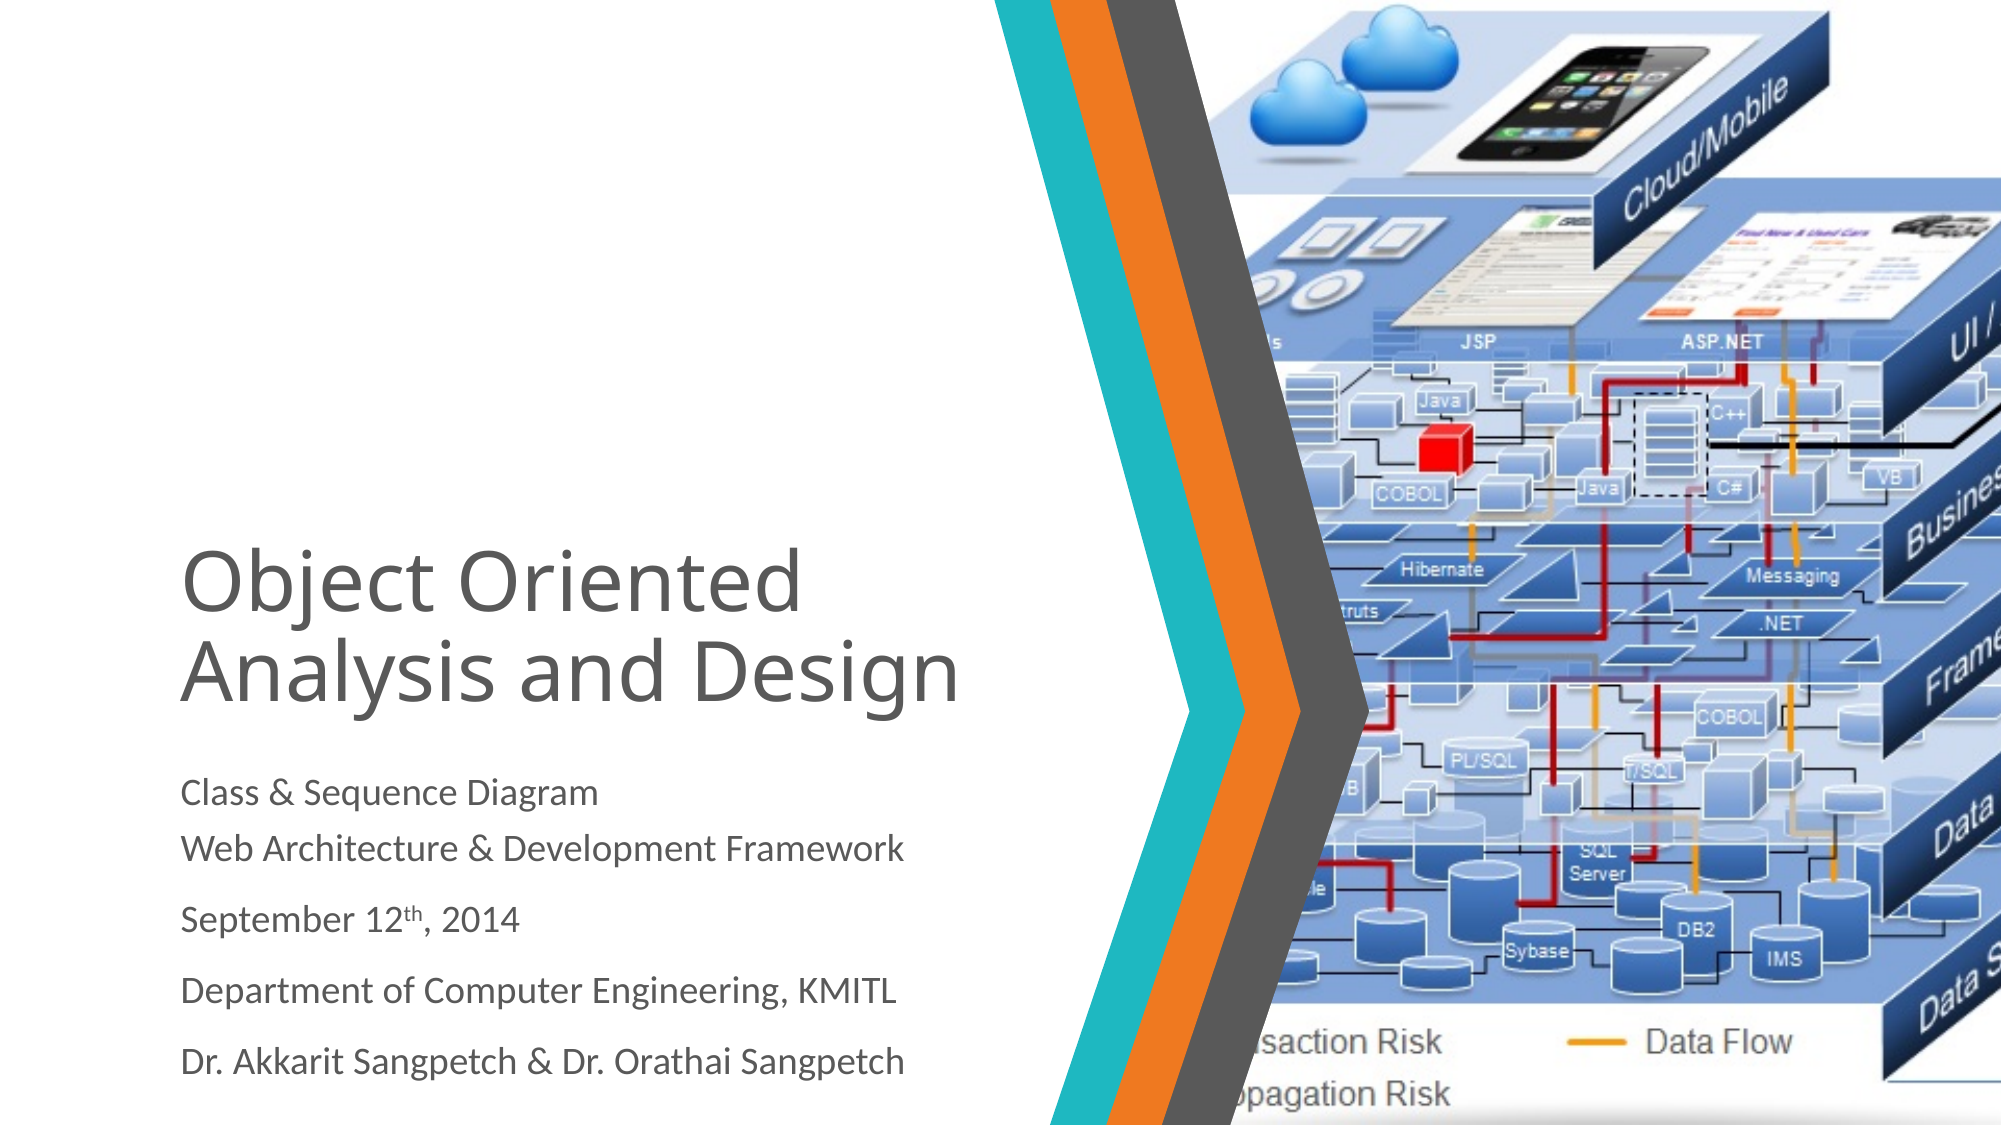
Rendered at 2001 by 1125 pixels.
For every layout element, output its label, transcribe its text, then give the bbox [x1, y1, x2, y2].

picture [1174, 0, 2001, 1125]
title Object Oriented Analysis and Design [165, 307, 1006, 728]
subtitle Class & Sequence Diagram Web Architecture & Development Framework September 12th, 2014 Department of Computer Engineering, KMITL Dr. Akkarit Sangpetch & Dr. Orathai Sangpetch [165, 750, 1134, 1094]
